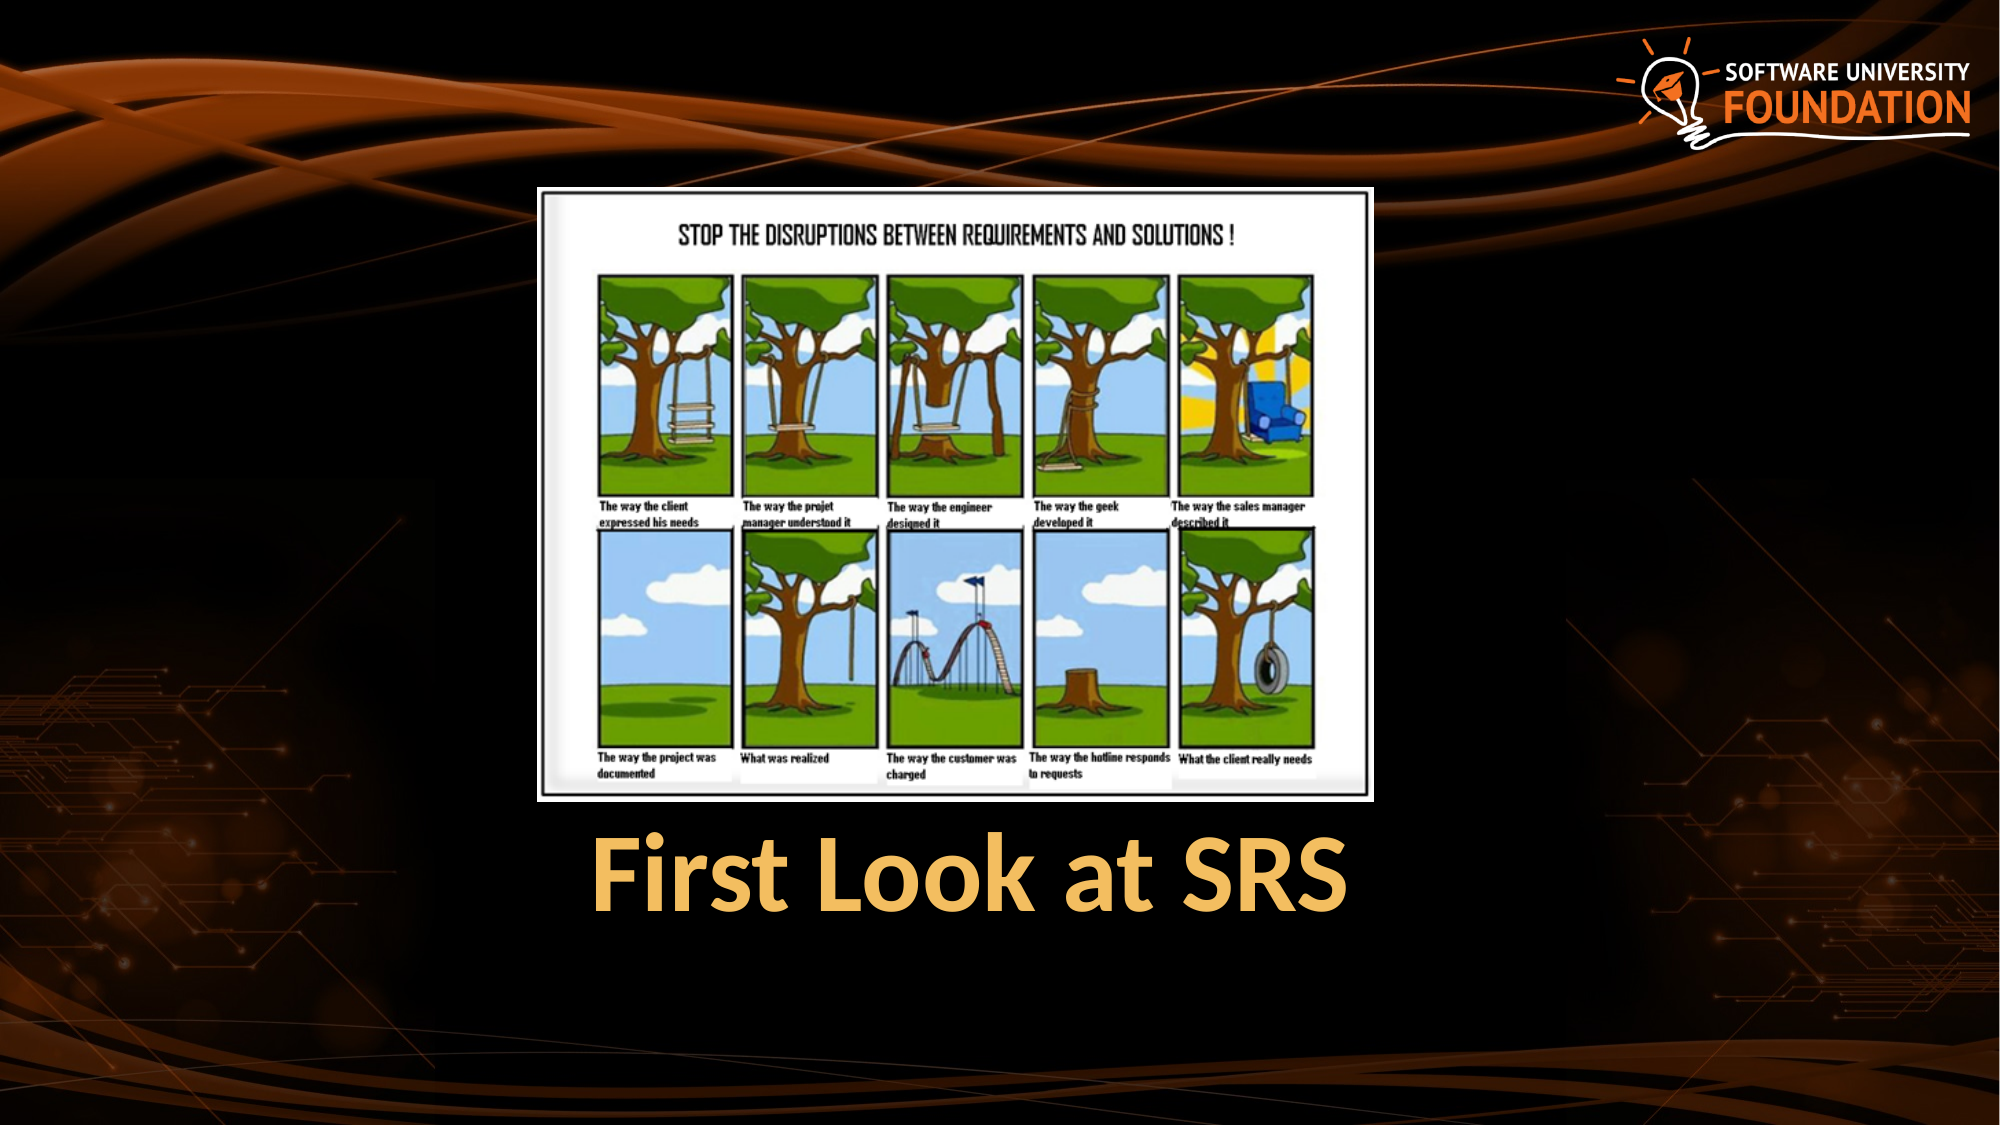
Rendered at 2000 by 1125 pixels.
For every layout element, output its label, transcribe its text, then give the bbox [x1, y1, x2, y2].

picture [0, 0, 2000, 1125]
title First Look at SRS [237, 813, 1704, 941]
